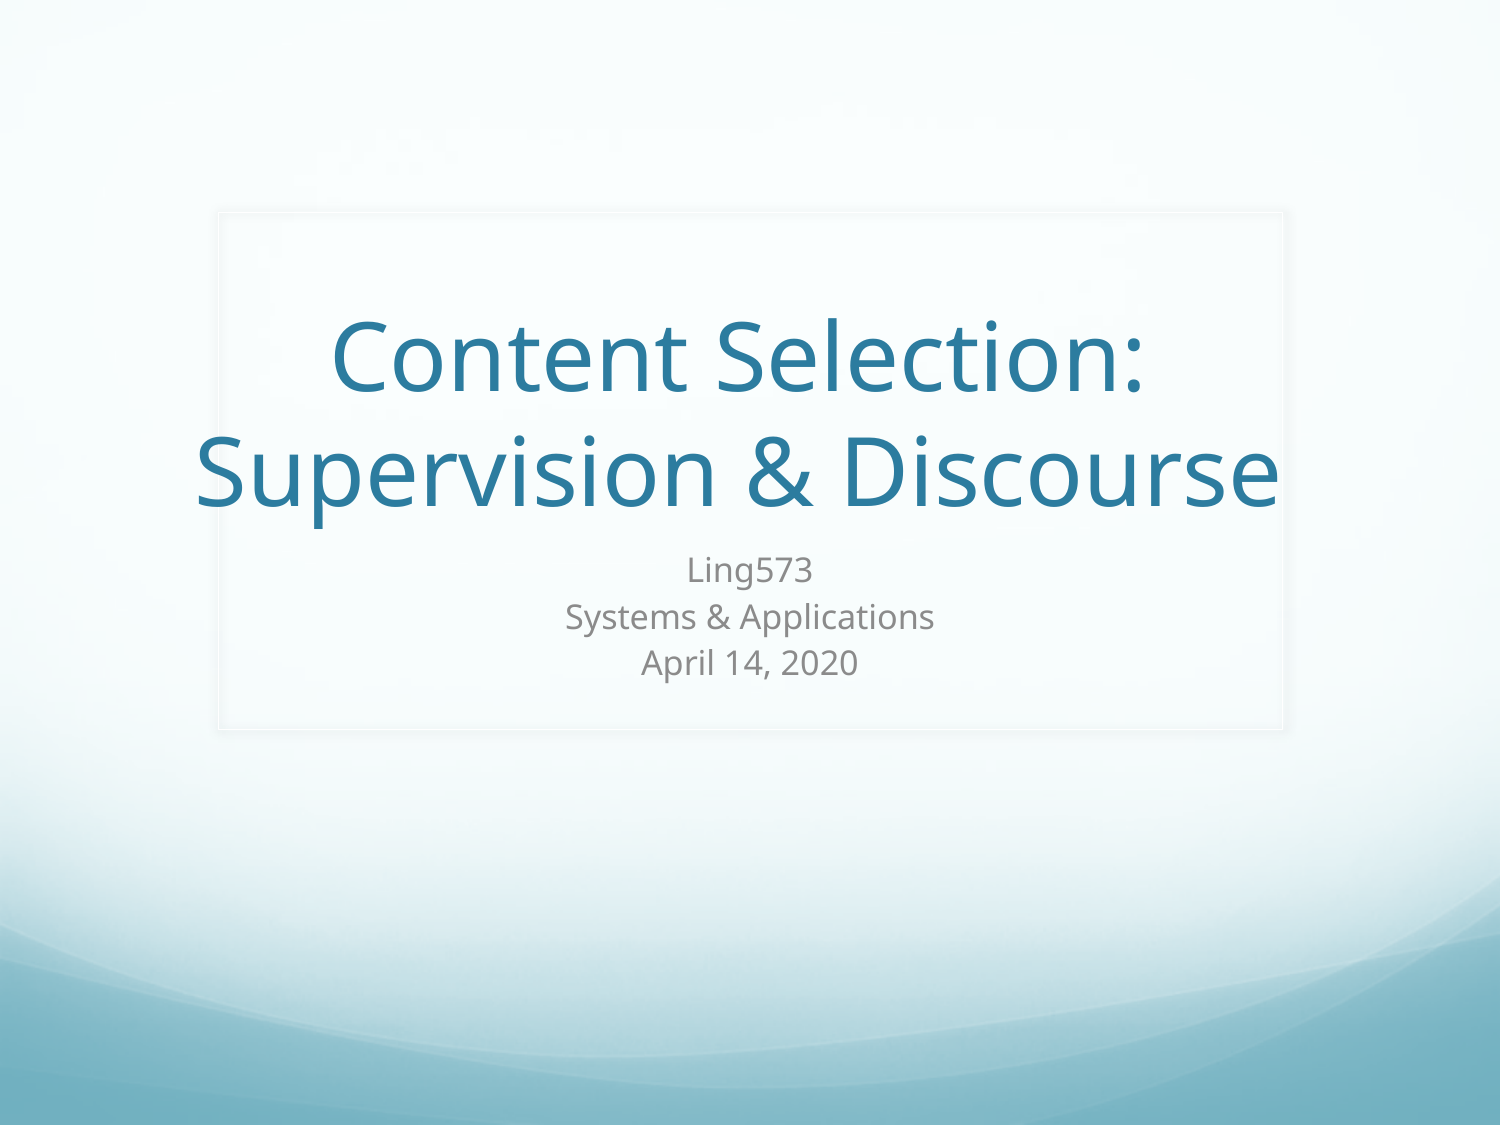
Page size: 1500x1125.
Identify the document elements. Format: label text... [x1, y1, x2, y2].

title Content Selection: Supervision & Discourse [146, 249, 1332, 533]
subtitle Ling573 Systems & Applications April 14, 2020 [217, 541, 1283, 692]
